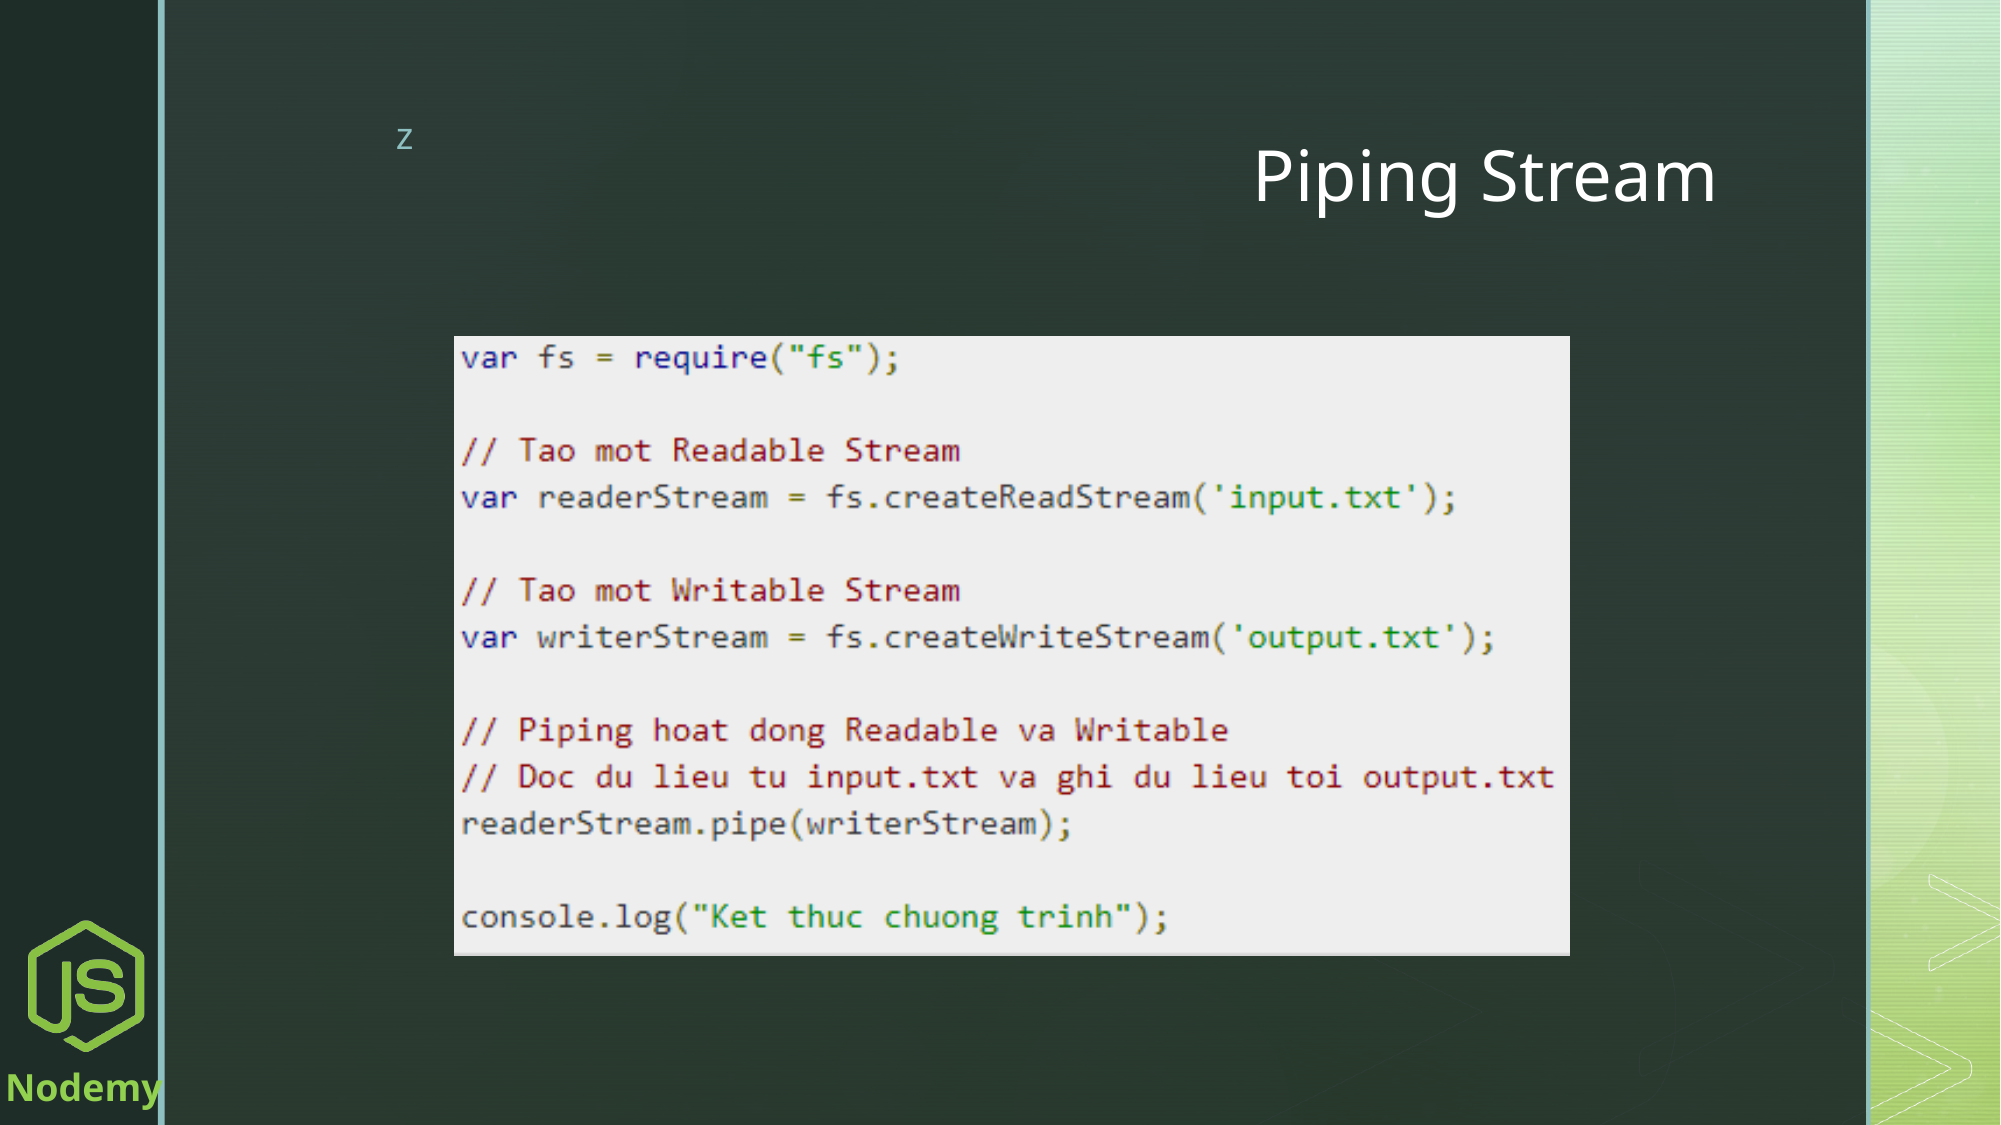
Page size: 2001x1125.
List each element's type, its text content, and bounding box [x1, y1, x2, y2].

title Piping Stream [428, 132, 1734, 310]
picture [454, 336, 1571, 956]
picture [0, 903, 164, 1061]
picture [1871, 0, 2001, 1125]
